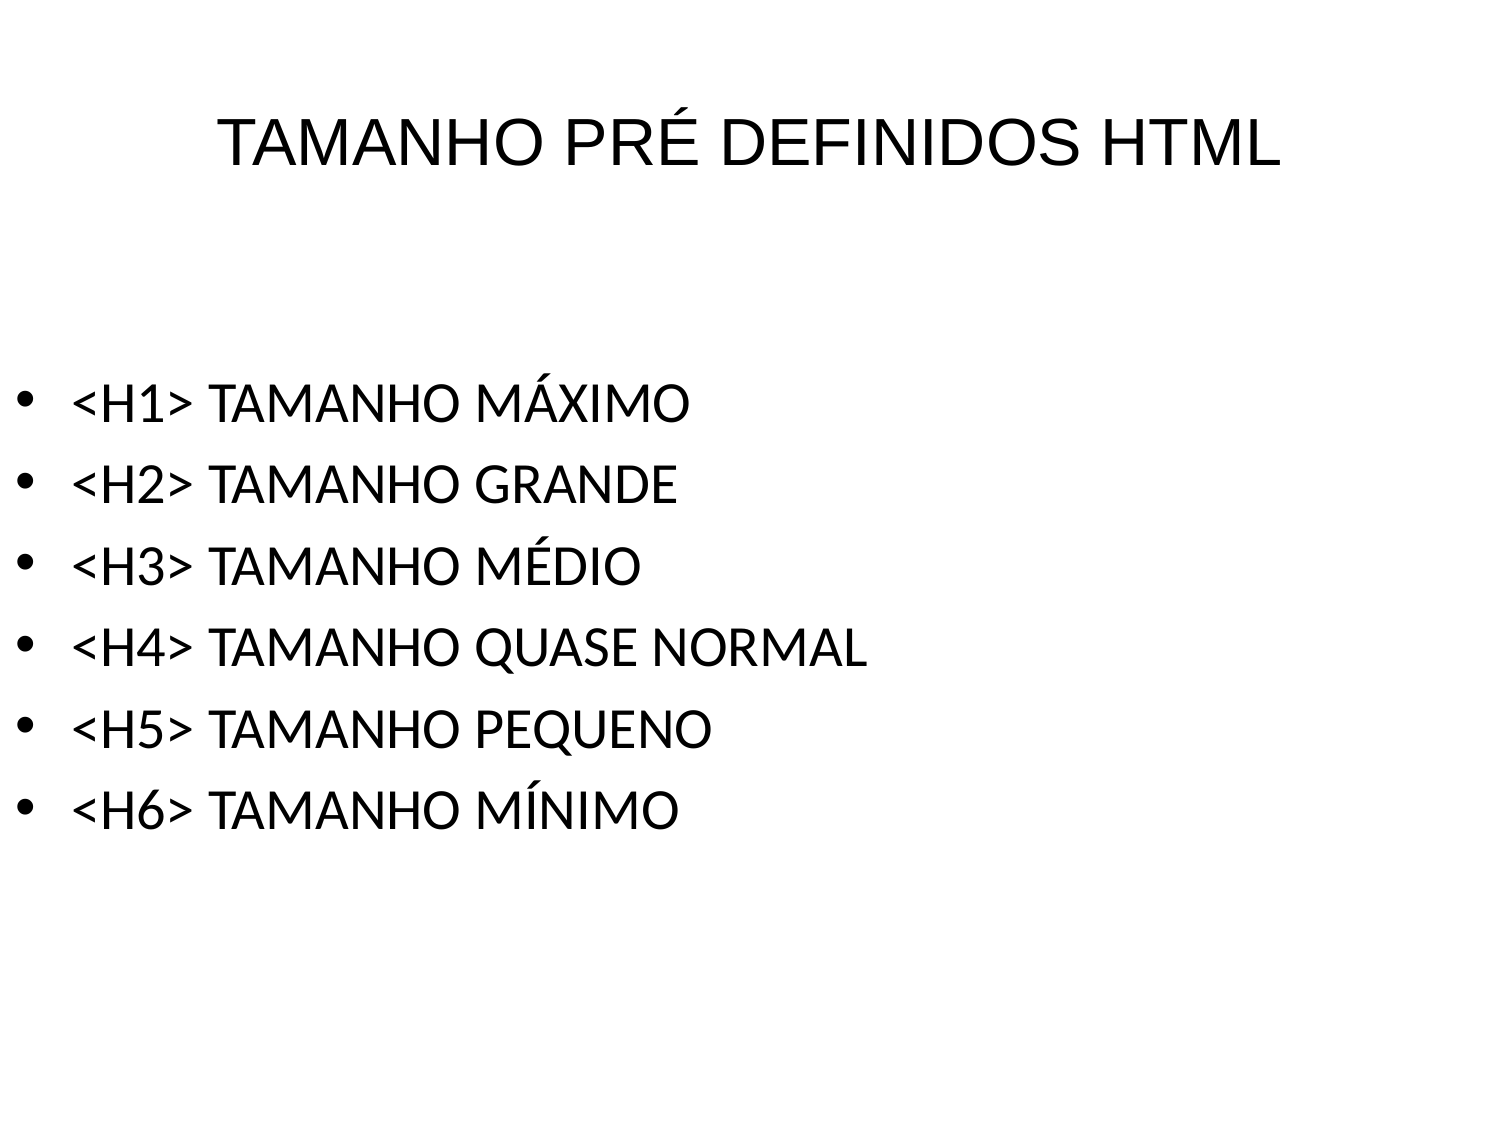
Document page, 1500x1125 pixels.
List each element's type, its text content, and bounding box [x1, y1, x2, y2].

list <H1> TAMANHO MÁXIMO <H2> TAMANHO GRANDE <H3> TAMANHO MÉDIO <H4> TAMANHO QUASE NORMAL <H5> TAMANHO PEQUENO <H6> TAMANHO MÍNIMO [0, 356, 1500, 891]
title TAMANHO PRÉ DEFINIDOS HTML [0, 45, 1500, 233]
